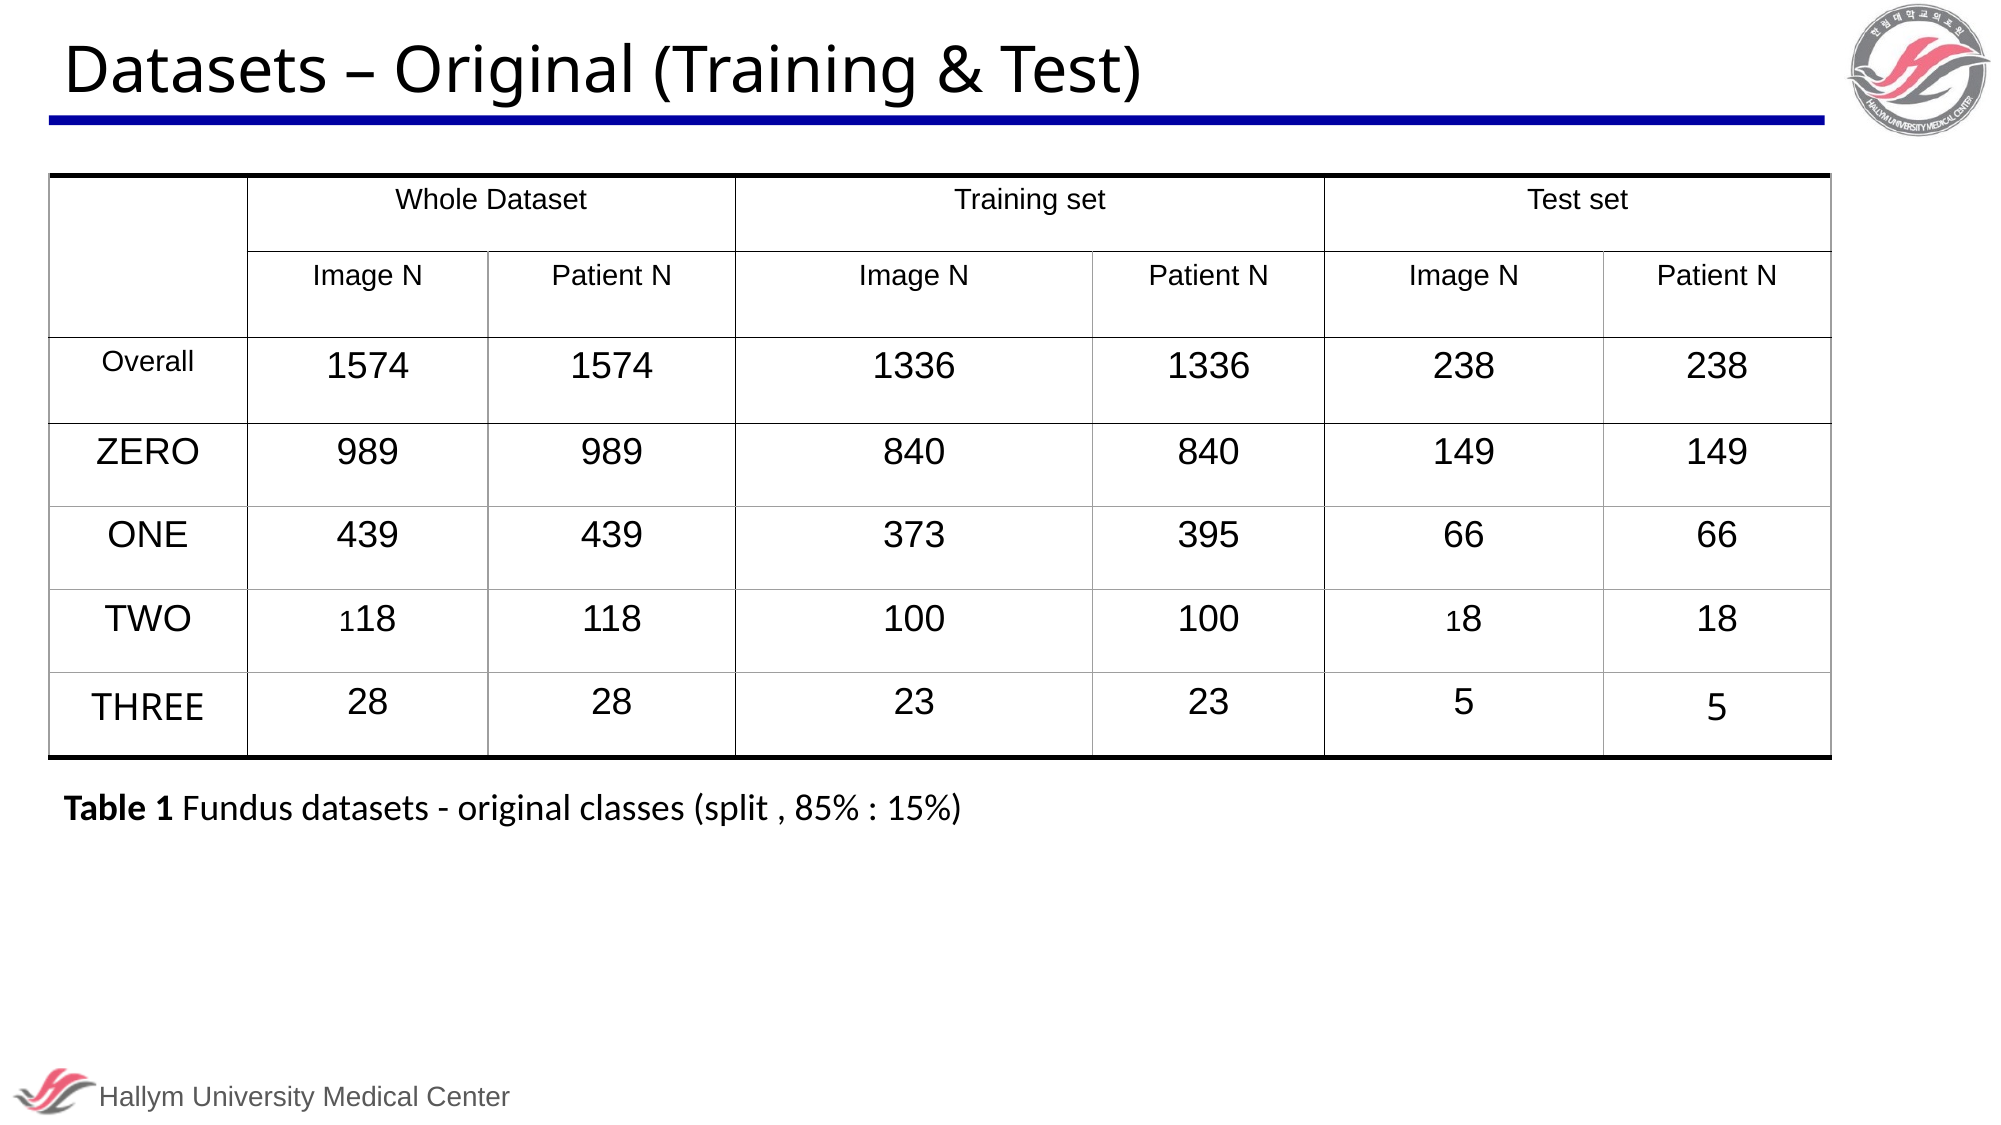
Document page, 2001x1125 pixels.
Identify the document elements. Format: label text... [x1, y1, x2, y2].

table_cell 373 [736, 507, 1092, 589]
table_header Test set [1325, 178, 1830, 251]
picture [1844, 0, 1991, 143]
table_cell 18 [1604, 590, 1830, 672]
table_cell Patient N [489, 252, 735, 337]
table_cell 395 [1093, 507, 1324, 589]
table_header Training set [736, 178, 1324, 251]
text_box Datasets – Original (Training & Test) [48, 31, 1950, 114]
table_cell 439 [489, 507, 735, 589]
table_cell 238 [1325, 338, 1603, 423]
table_cell 100 [1093, 590, 1324, 672]
table_cell 28 [248, 673, 487, 755]
table_cell 1574 [489, 338, 735, 423]
table_cell 23 [736, 673, 1092, 755]
table_cell 840 [736, 424, 1092, 506]
table_cell 1336 [736, 338, 1092, 423]
table_cell 23 [1093, 673, 1324, 755]
table_cell Overall [50, 338, 247, 423]
table_cell 5 [1325, 673, 1603, 755]
table_cell 118 [489, 590, 735, 672]
table_cell 66 [1325, 507, 1603, 589]
table_cell 118 [248, 590, 487, 672]
table_cell 1336 [1093, 338, 1324, 423]
table_cell 439 [248, 507, 487, 589]
table_cell Image N [1325, 252, 1603, 337]
table_header Whole Dataset [248, 178, 735, 251]
table_cell 28 [489, 673, 735, 755]
table_cell ONE [50, 507, 247, 589]
table_cell 18 [1325, 590, 1603, 672]
table_cell 5 [1604, 673, 1830, 755]
table_cell 989 [489, 424, 735, 506]
table_cell 840 [1093, 424, 1324, 506]
table_cell ZERO [50, 424, 247, 506]
table_cell TWO [50, 590, 247, 672]
table_cell 100 [736, 590, 1092, 672]
text_box Table 1 Fundus datasets - original classes (split , 85% : 15%) [48, 775, 1443, 826]
table_cell 238 [1604, 338, 1830, 423]
table_cell 66 [1604, 507, 1830, 589]
table_cell 149 [1325, 424, 1603, 506]
table_cell Patient N [1093, 252, 1324, 337]
table_cell Image N [736, 252, 1092, 337]
table_cell Image N [248, 252, 487, 337]
table_cell 149 [1604, 424, 1830, 506]
table_cell 1574 [248, 338, 487, 423]
table_cell THREE [50, 673, 247, 755]
table_cell Patient N [1604, 252, 1830, 337]
table_header [50, 178, 247, 337]
picture [7, 1060, 104, 1123]
table_cell 989 [248, 424, 487, 506]
